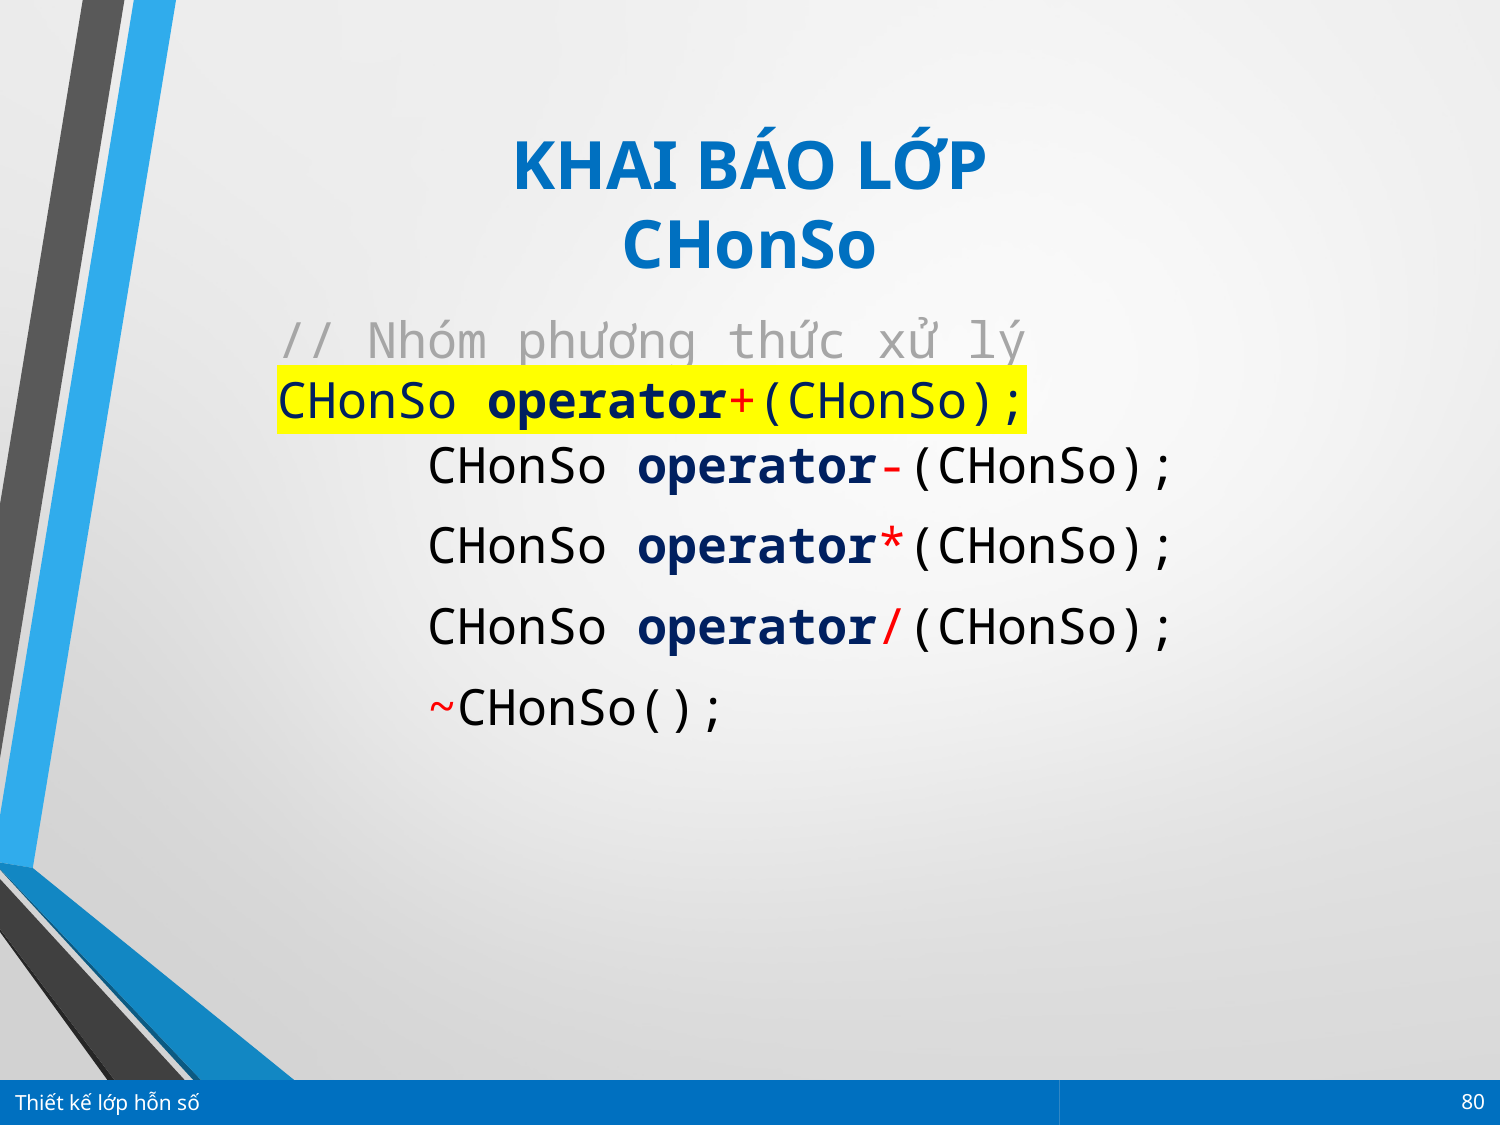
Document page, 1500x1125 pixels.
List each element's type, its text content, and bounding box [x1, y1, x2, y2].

text_box // Nhóm phương thức xử lý CHonSo operator+(CHonSo); CHonSo operator-(CHonSo); CHonSo operator*(CHonSo); CHonSo operator/(CHonSo); ~CHonSo(); [112, 301, 1500, 743]
footer Thiết kế lớp hỗn số [0, 1080, 1059, 1125]
slide_number 80 [1059, 1080, 1500, 1125]
text_box KHAI BÁO LỚP CHonSo [374, 115, 1125, 290]
